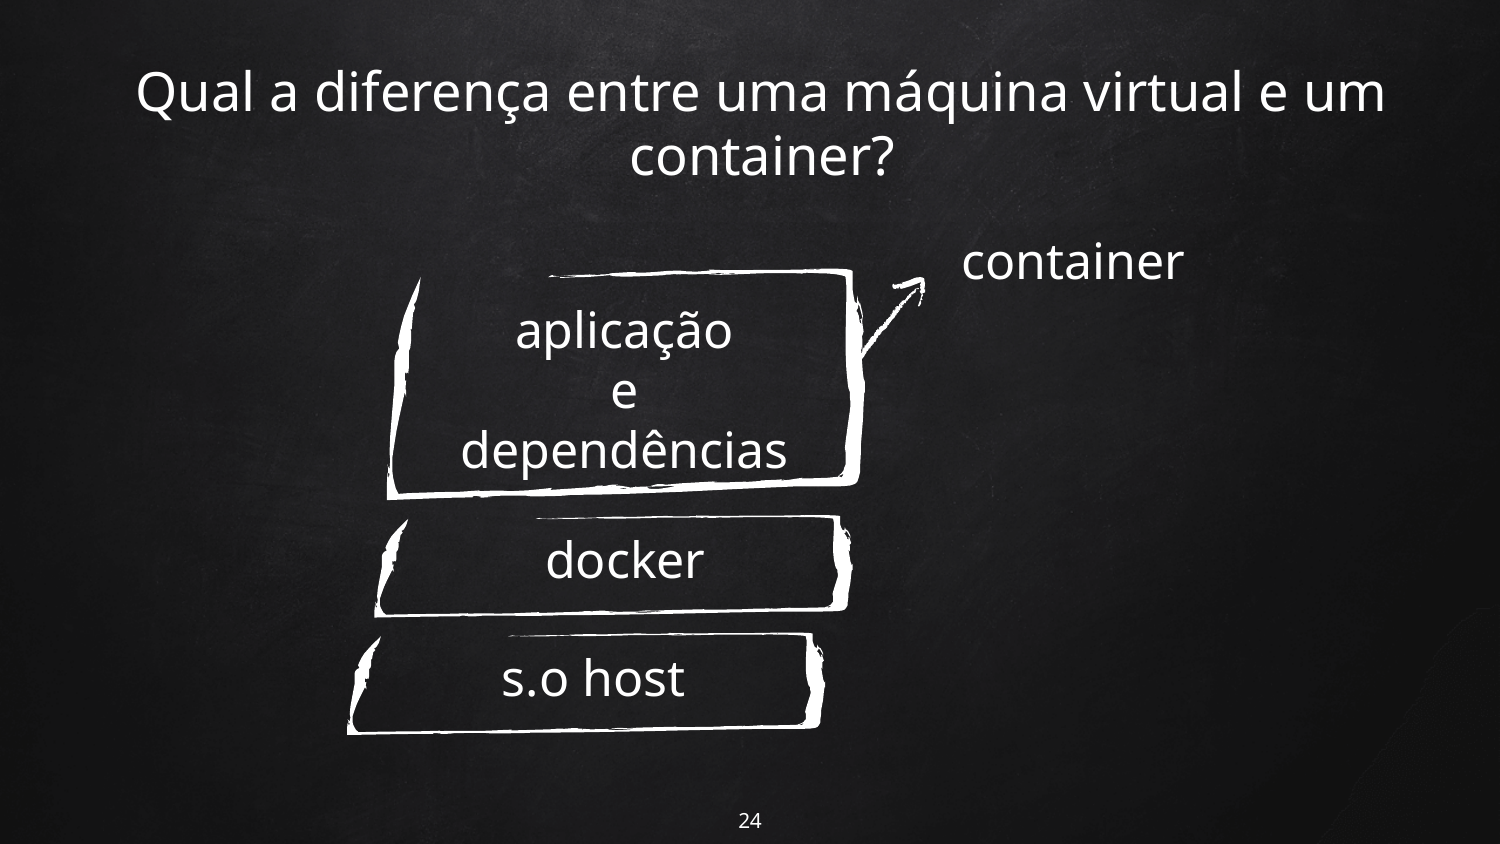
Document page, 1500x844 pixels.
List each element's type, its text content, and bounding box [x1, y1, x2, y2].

text_box [347, 632, 826, 736]
text_box [811, 346, 865, 487]
title docker [468, 513, 782, 594]
picture [0, 0, 1500, 844]
text_box [374, 515, 853, 618]
title s.o host [411, 631, 725, 712]
title container [922, 214, 1224, 295]
title Qual a diferença entre uma máquina virtual e um container? [11, 41, 1500, 183]
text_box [823, 304, 943, 339]
title aplicação e dependências [438, 283, 811, 516]
slide_number ‹#› [705, 792, 795, 844]
text_box [548, 268, 859, 302]
text_box [386, 276, 438, 501]
